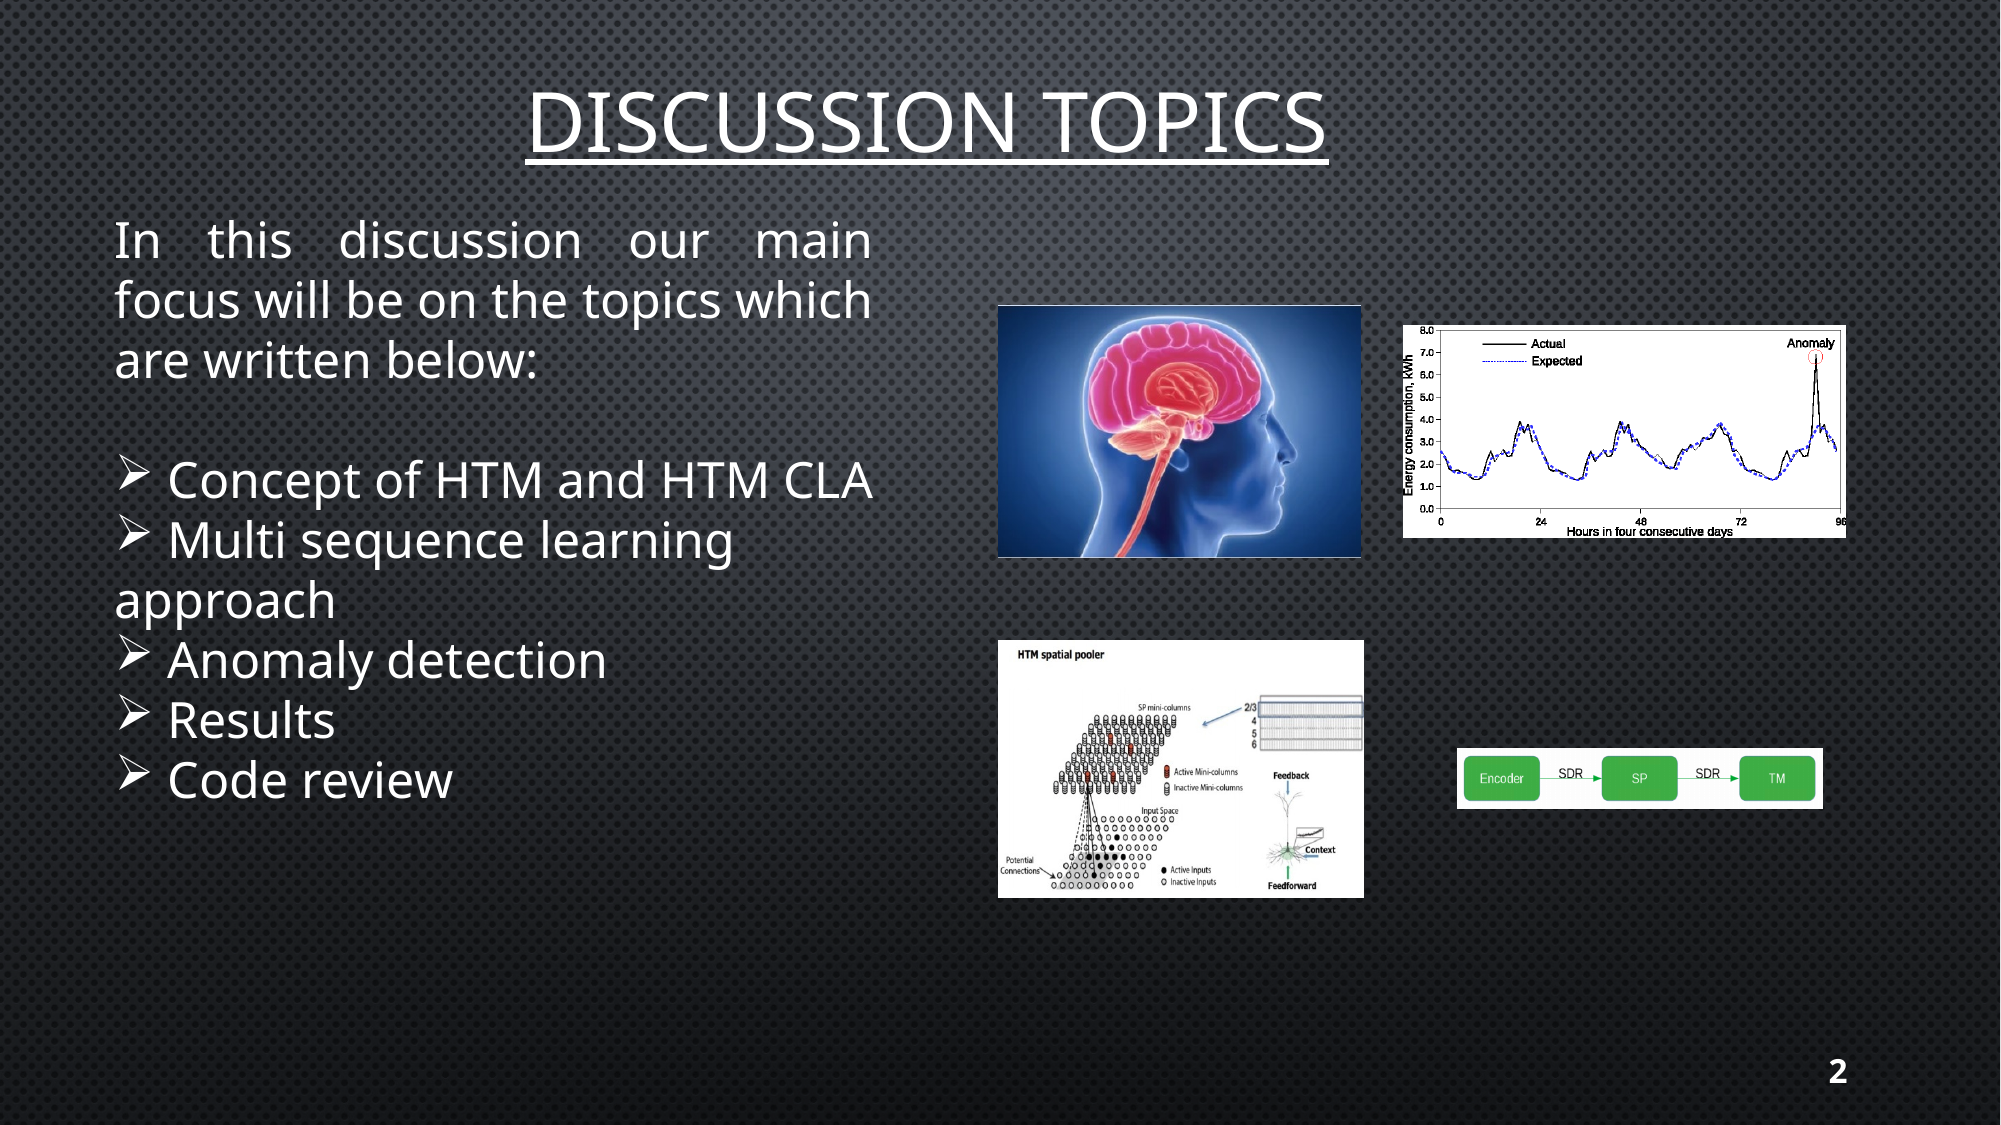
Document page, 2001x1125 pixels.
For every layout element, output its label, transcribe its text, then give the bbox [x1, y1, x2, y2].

picture [998, 640, 1364, 898]
picture [1403, 324, 1846, 539]
list Discussion Topics [441, 53, 1413, 185]
picture [998, 305, 1361, 558]
slide_number 2 [1806, 1042, 1863, 1103]
text_box In this discussion our main focus will be on the topics which are written below: Concept of HTM and HTM CLA Multi sequence learning approach Anomaly detection Results Code review [100, 200, 889, 816]
picture [1457, 748, 1823, 809]
